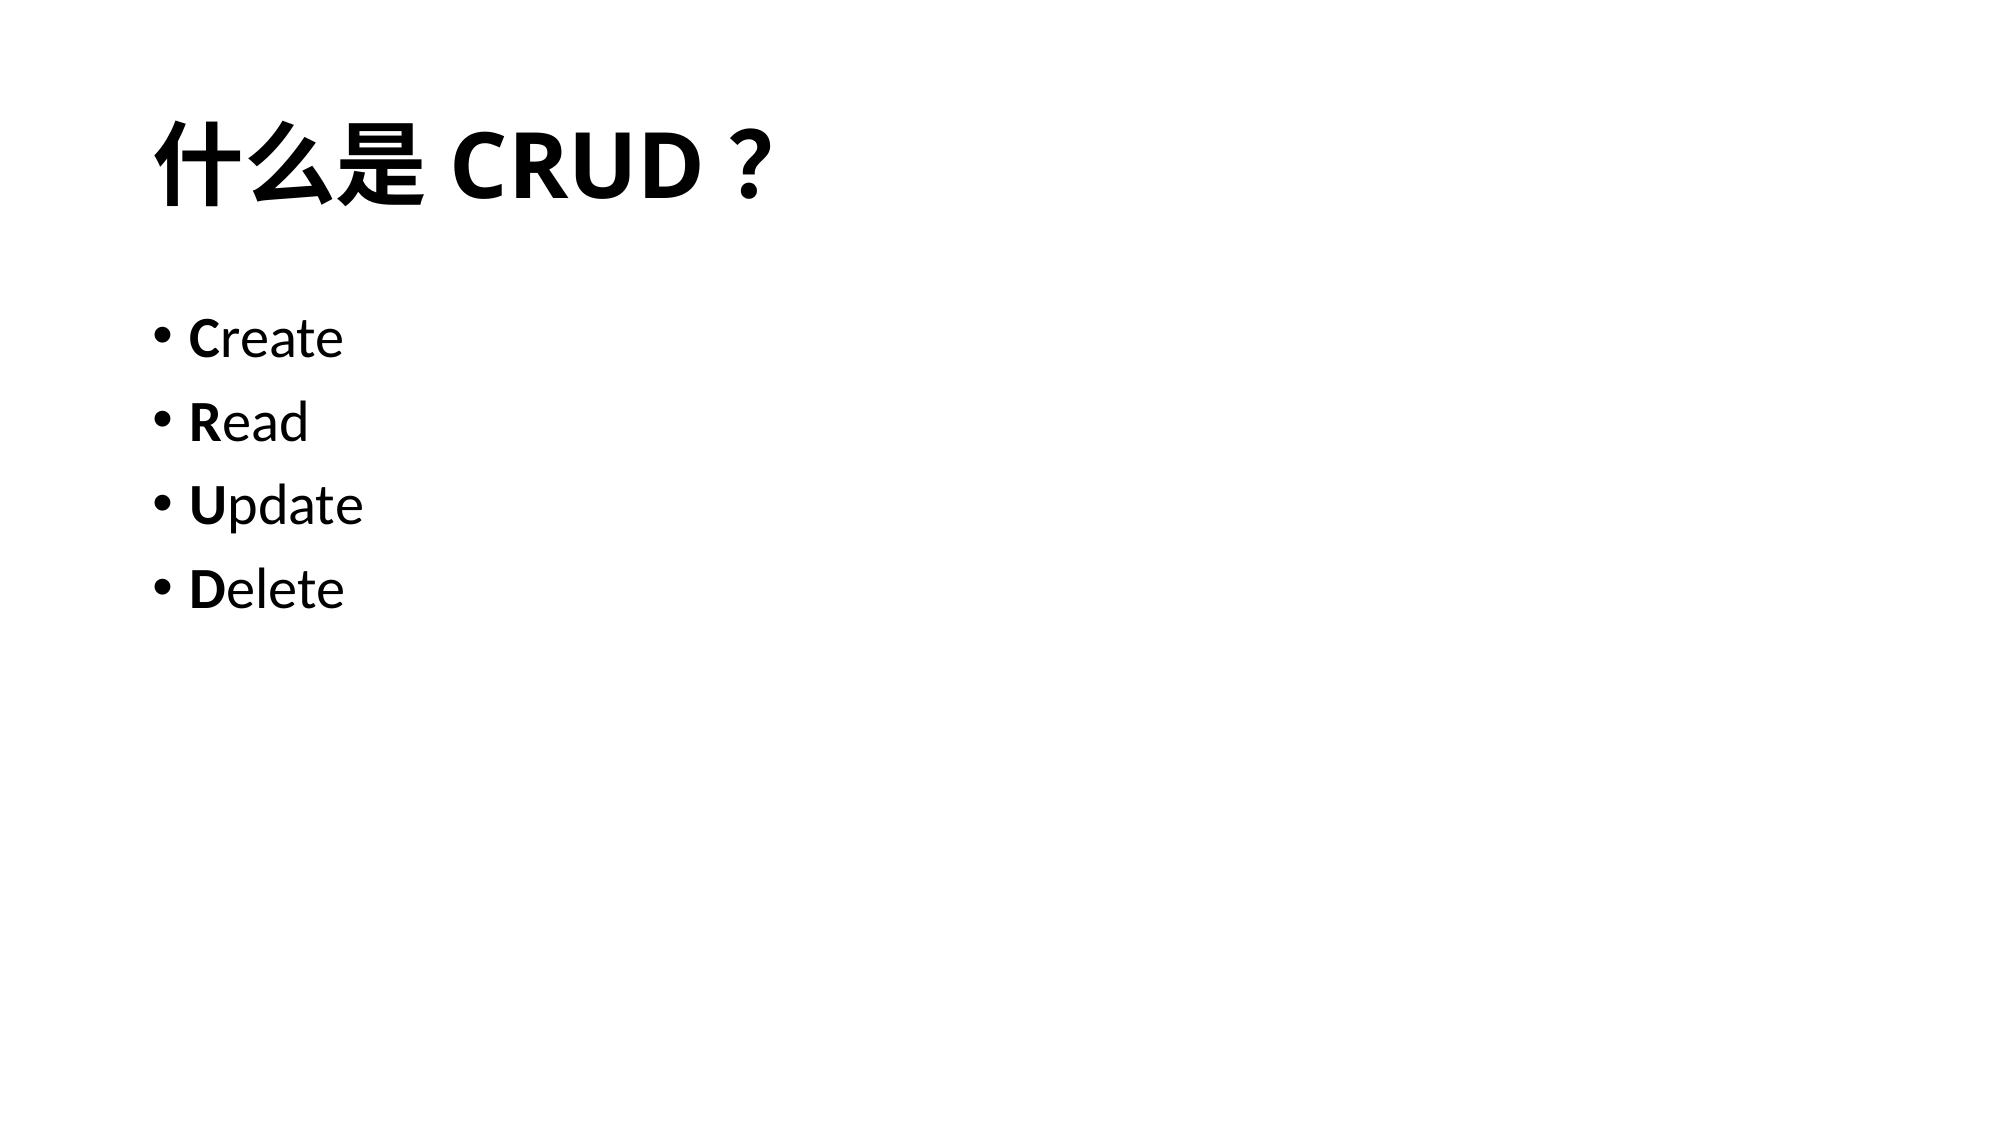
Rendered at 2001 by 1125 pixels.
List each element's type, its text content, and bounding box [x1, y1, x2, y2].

list Create Read Update Delete [137, 299, 1863, 1014]
title 什么是CRUD？ [137, 59, 1863, 278]
